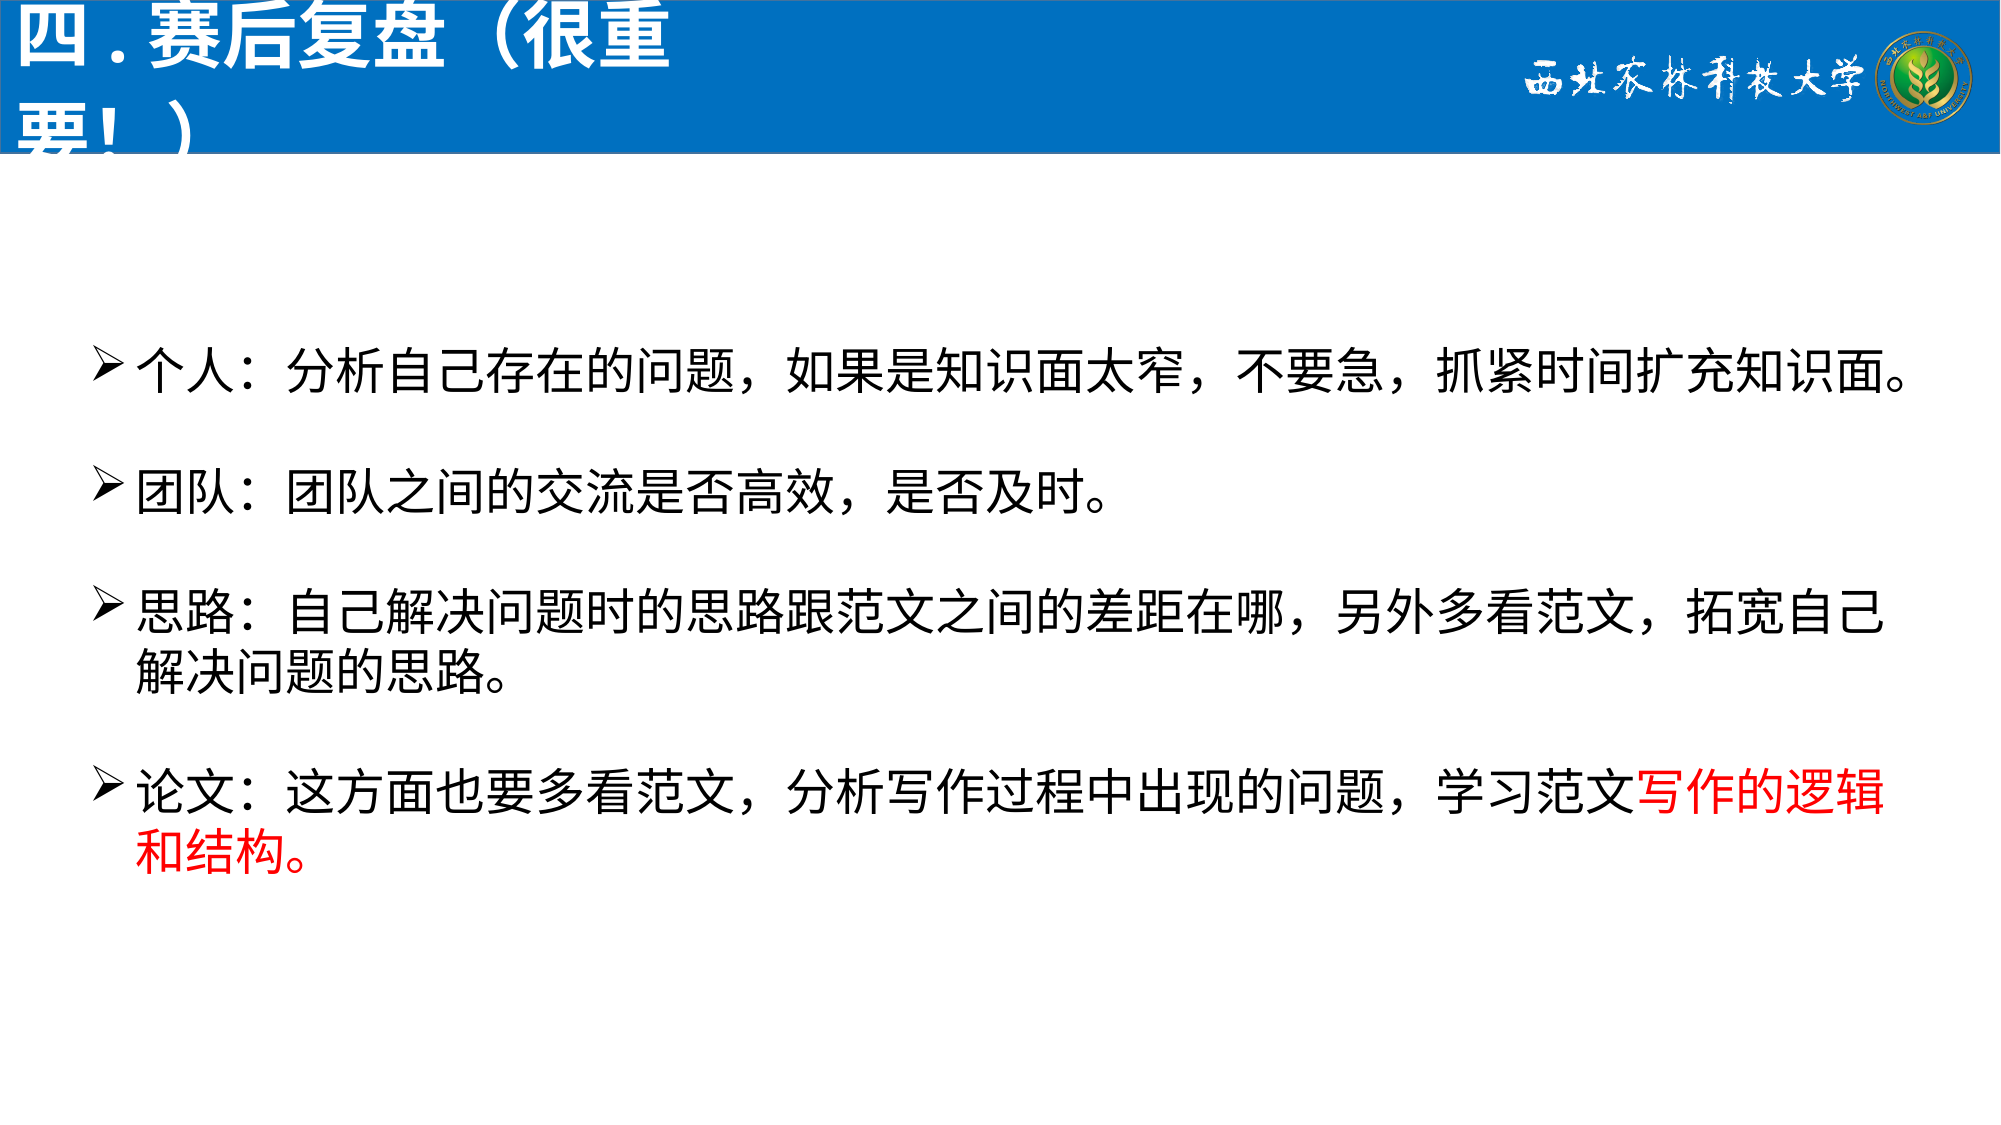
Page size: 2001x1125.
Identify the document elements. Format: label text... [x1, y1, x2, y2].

text_box 个人：分析自己存在的问题，如果是知识面太窄，不要急，抓紧时间扩充知识面。 团队：团队之间的交流是否高效，是否及时。 思路：自己解决问题时的思路跟范文之间的差距在哪，另外多看范文，拓宽自己解决问题的思路。 论文：这方面也要多看范文，分析写作过程中出现的问题，学习范文写作的逻辑和结构。 [74, 332, 1926, 948]
text_box 四.赛后复盘（很重要！） [0, 21, 884, 134]
picture [1873, 29, 1976, 125]
